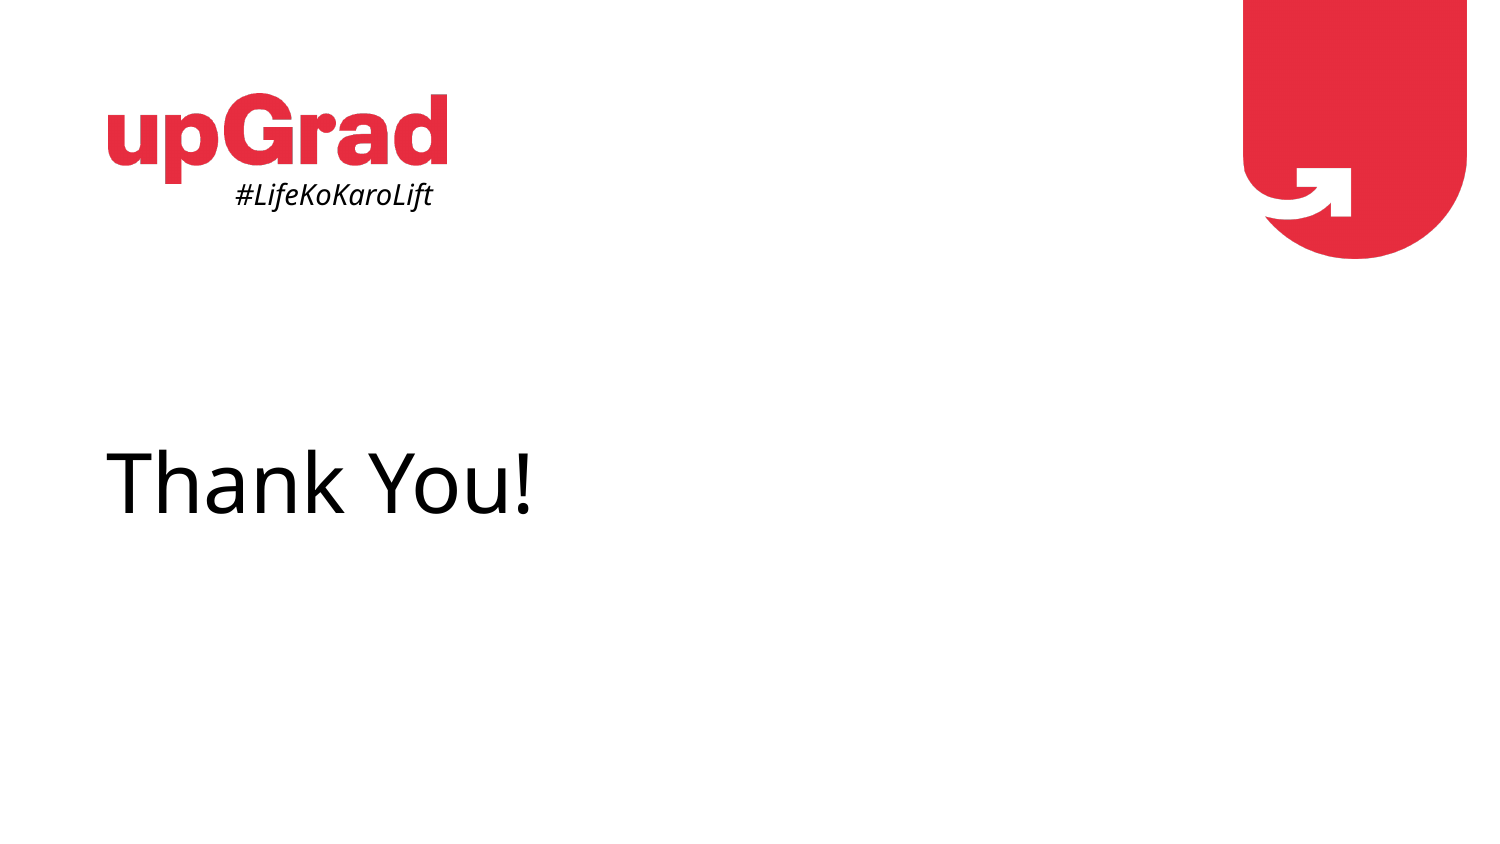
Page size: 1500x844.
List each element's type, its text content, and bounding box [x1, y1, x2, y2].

text_box Thank You! [91, 346, 1223, 540]
text_box #LifeKoKaroLift [189, 117, 462, 333]
picture [108, 93, 447, 184]
picture [1243, 0, 1467, 259]
